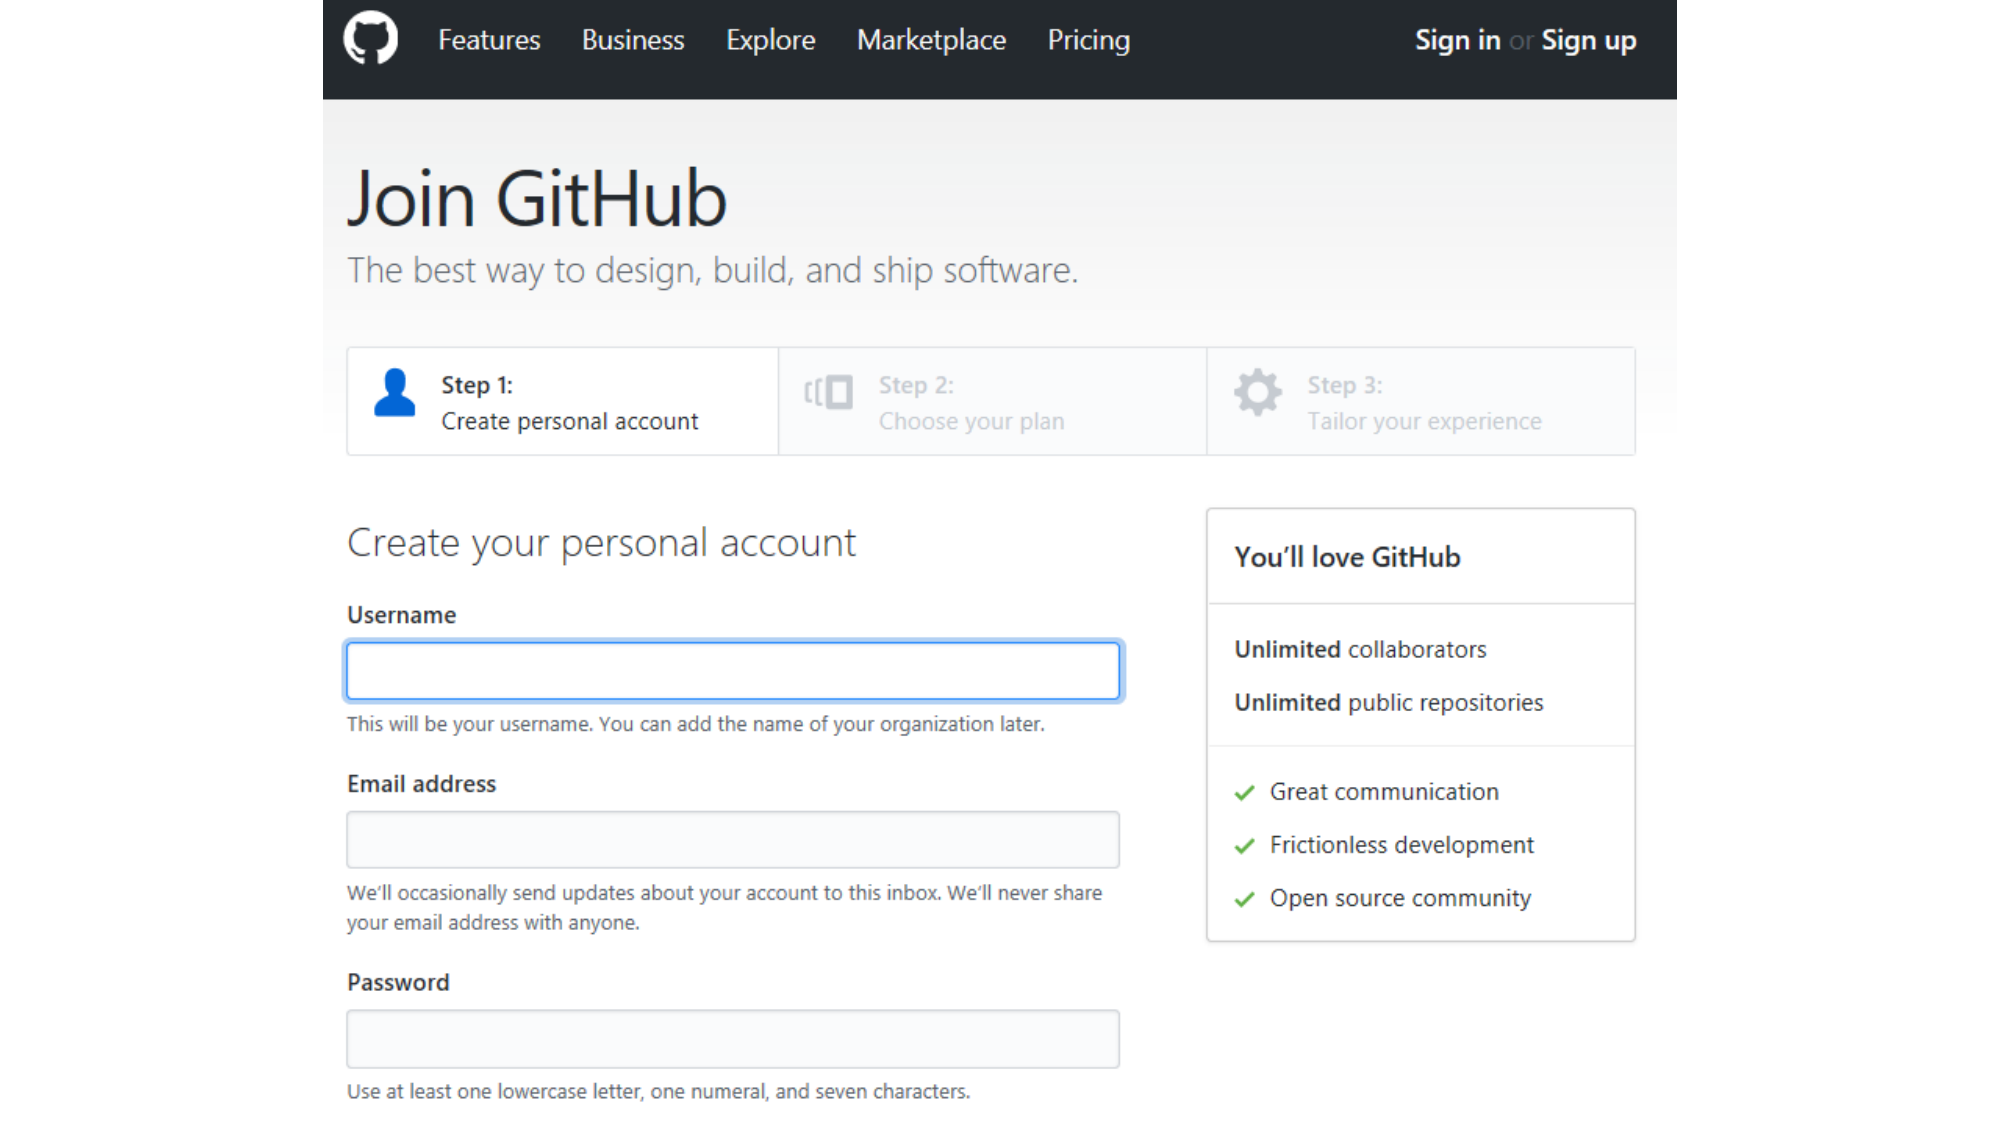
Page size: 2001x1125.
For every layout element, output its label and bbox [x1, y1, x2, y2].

picture [323, 0, 1677, 1125]
